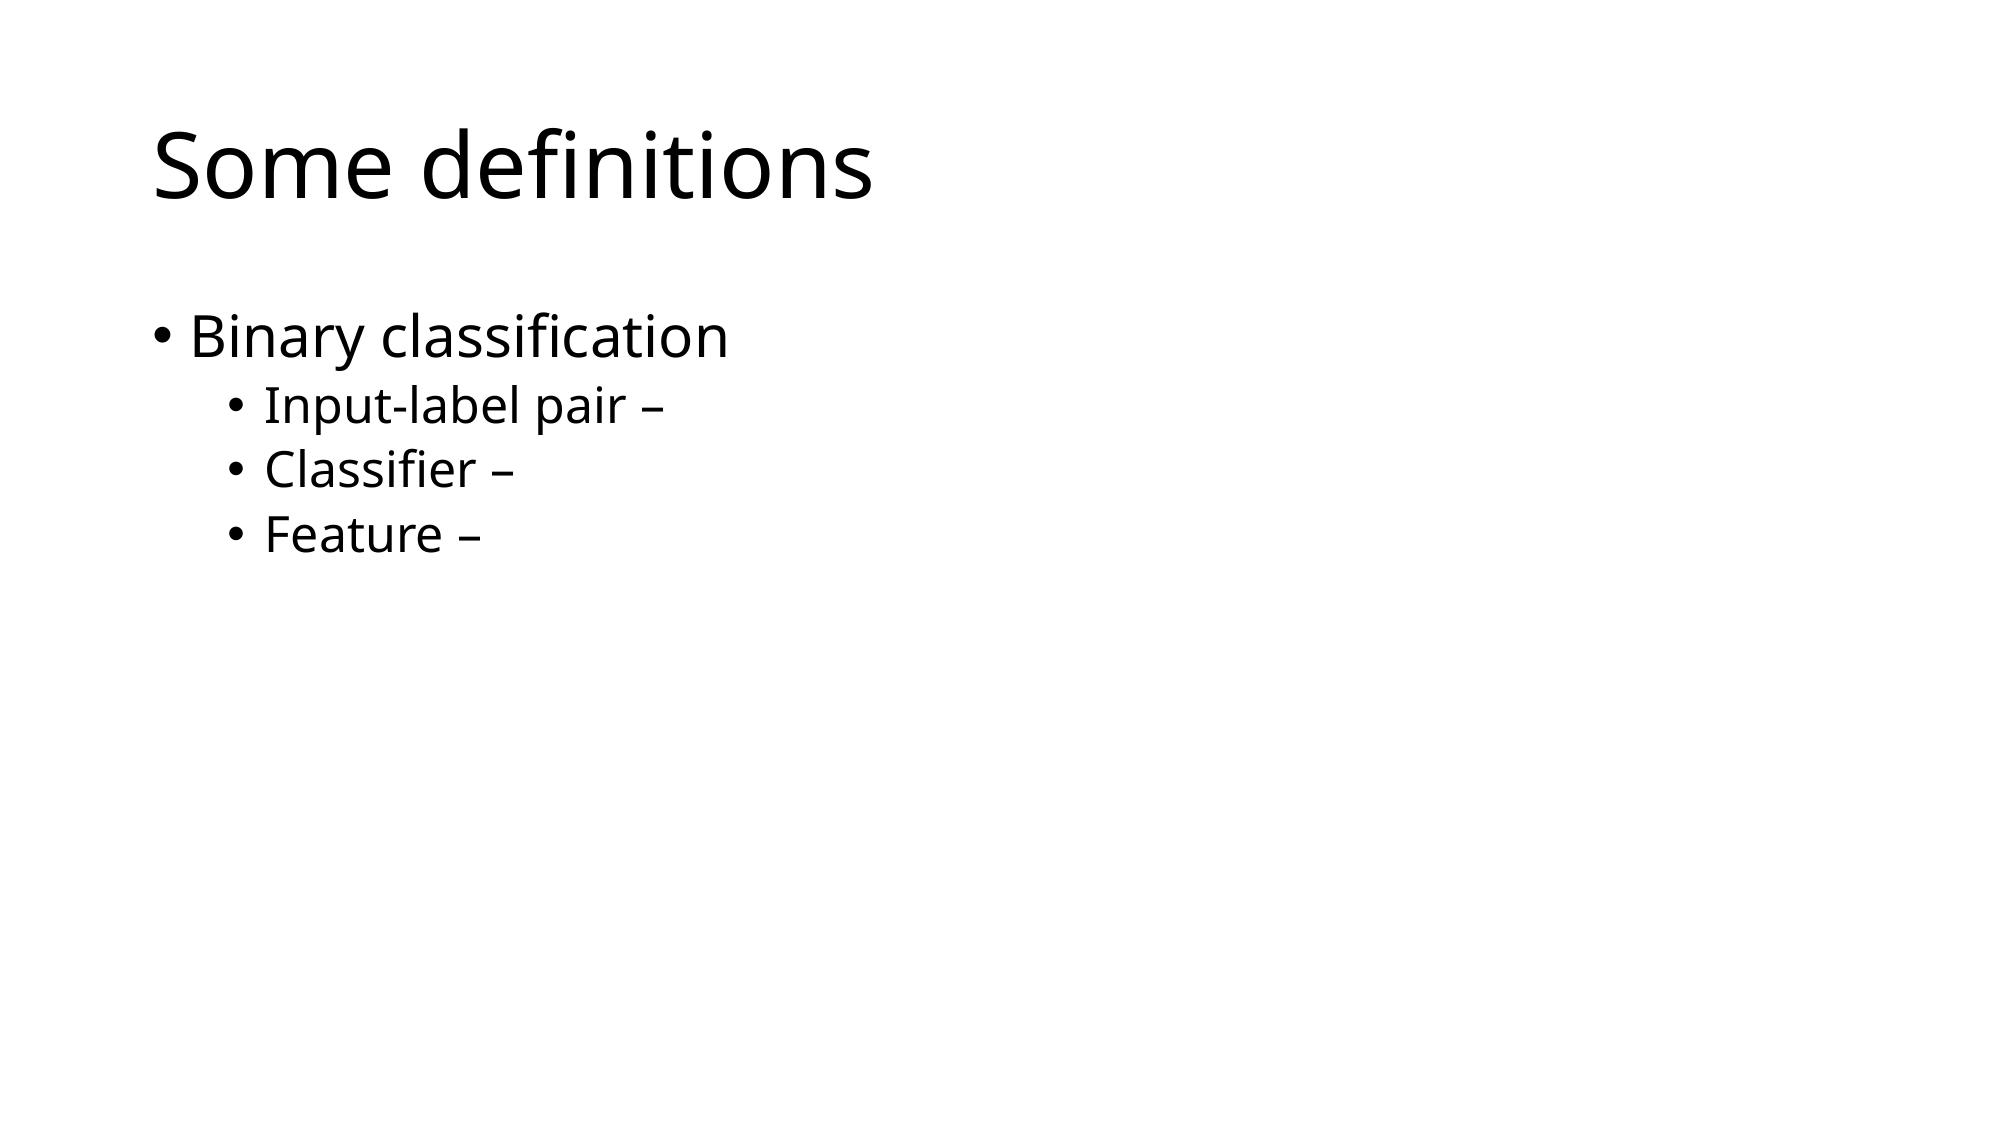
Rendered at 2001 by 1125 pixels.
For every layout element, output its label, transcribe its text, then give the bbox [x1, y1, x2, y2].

title Some definitions [137, 59, 1863, 278]
